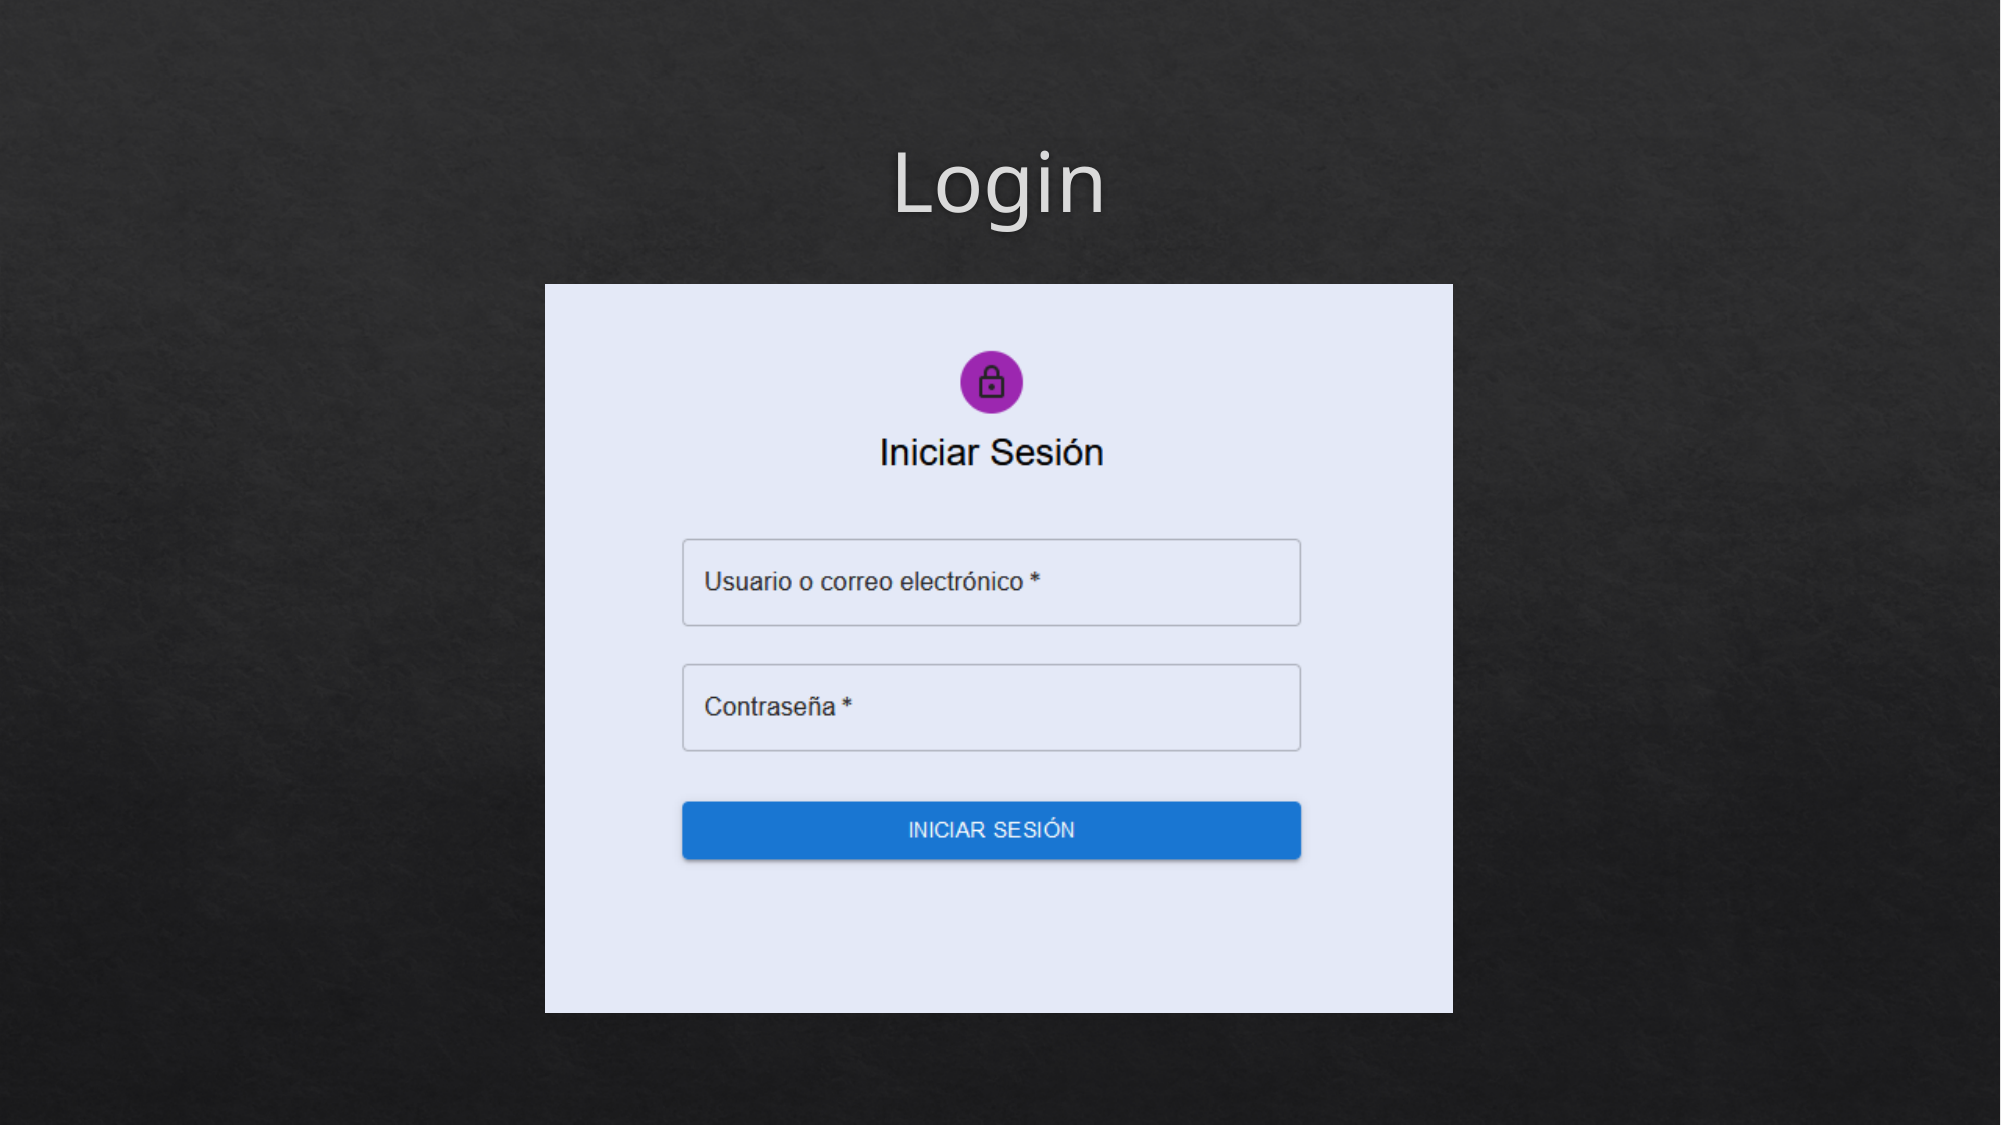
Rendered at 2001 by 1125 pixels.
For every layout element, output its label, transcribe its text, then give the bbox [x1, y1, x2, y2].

picture [544, 283, 1454, 1013]
title Login [149, 99, 1849, 260]
